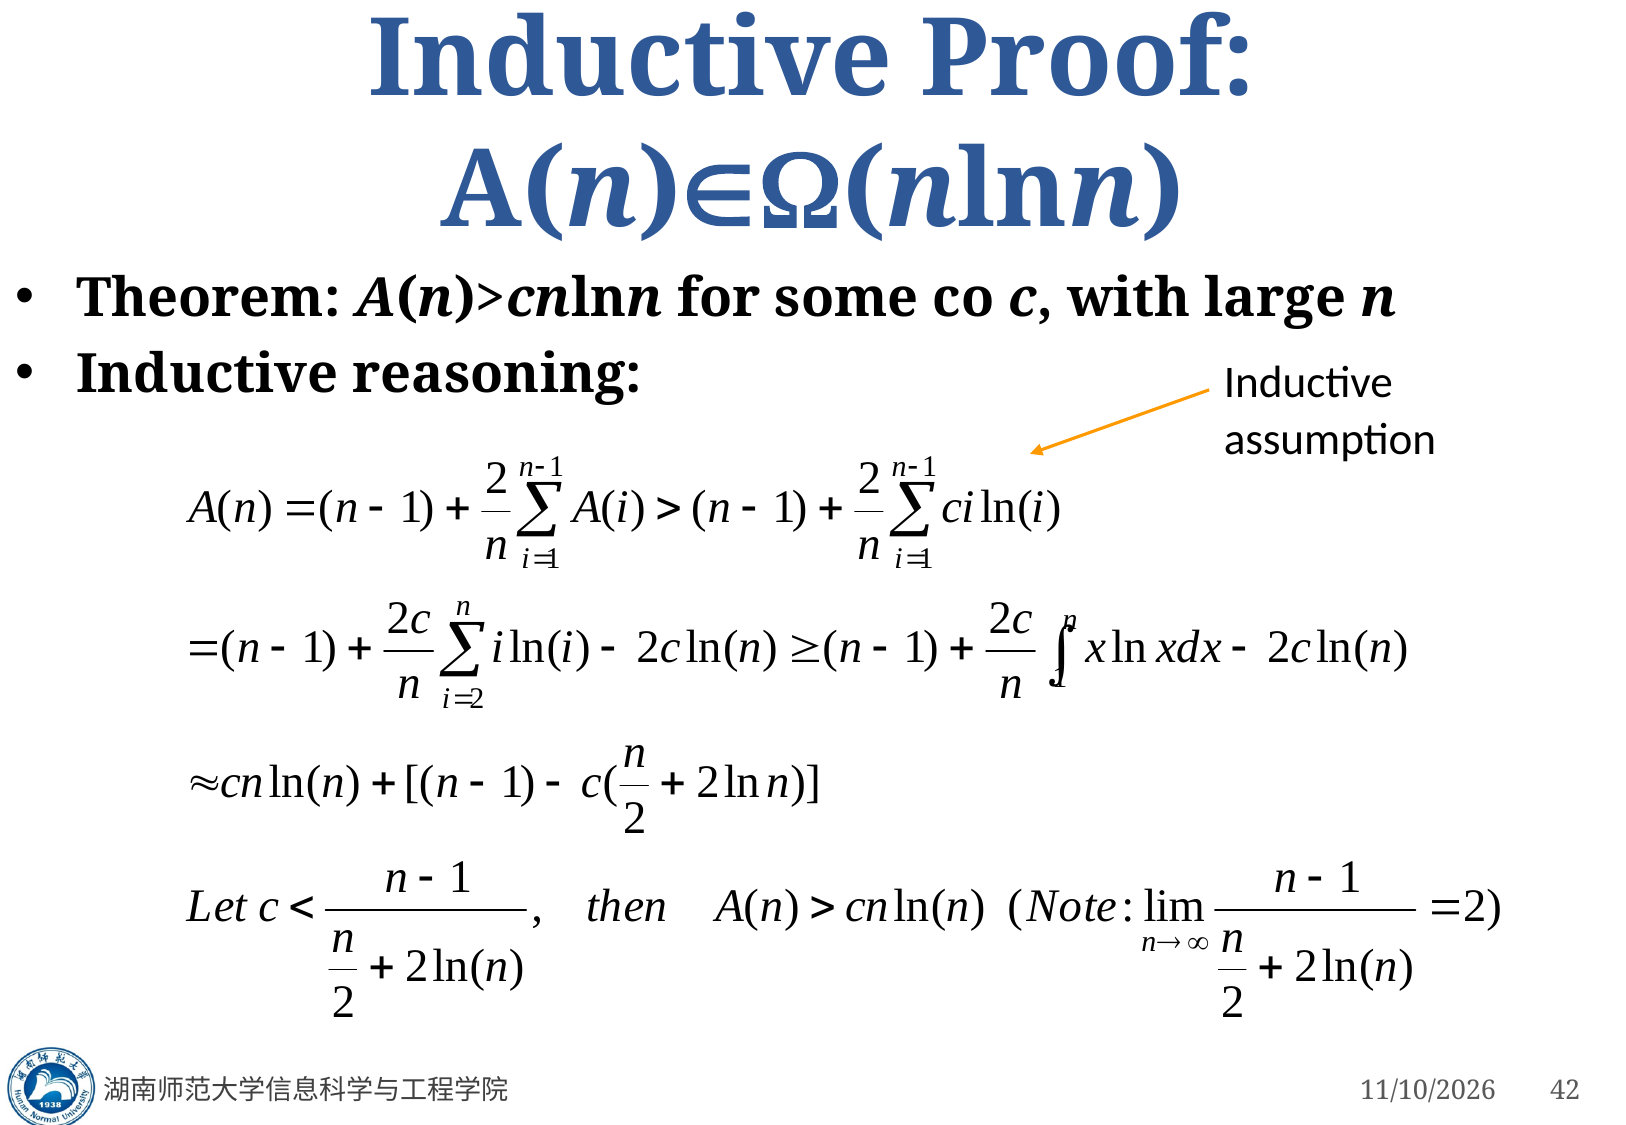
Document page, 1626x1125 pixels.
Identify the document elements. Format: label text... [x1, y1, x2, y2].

text_box Inductive assumption [1209, 345, 1478, 441]
footer 湖南师范大学信息科学与工程学院 [95, 1058, 1120, 1119]
picture [6, 1046, 96, 1125]
slide_number 42 [1545, 1061, 1619, 1121]
list Theorem: A(n)>cnlnn for some co c, with large n Inductive reasoning: [0, 255, 1459, 987]
title Inductive Proof: A(n)(nlnn) [81, 68, 1544, 256]
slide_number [1132, 1061, 1504, 1121]
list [178, 443, 1511, 1028]
